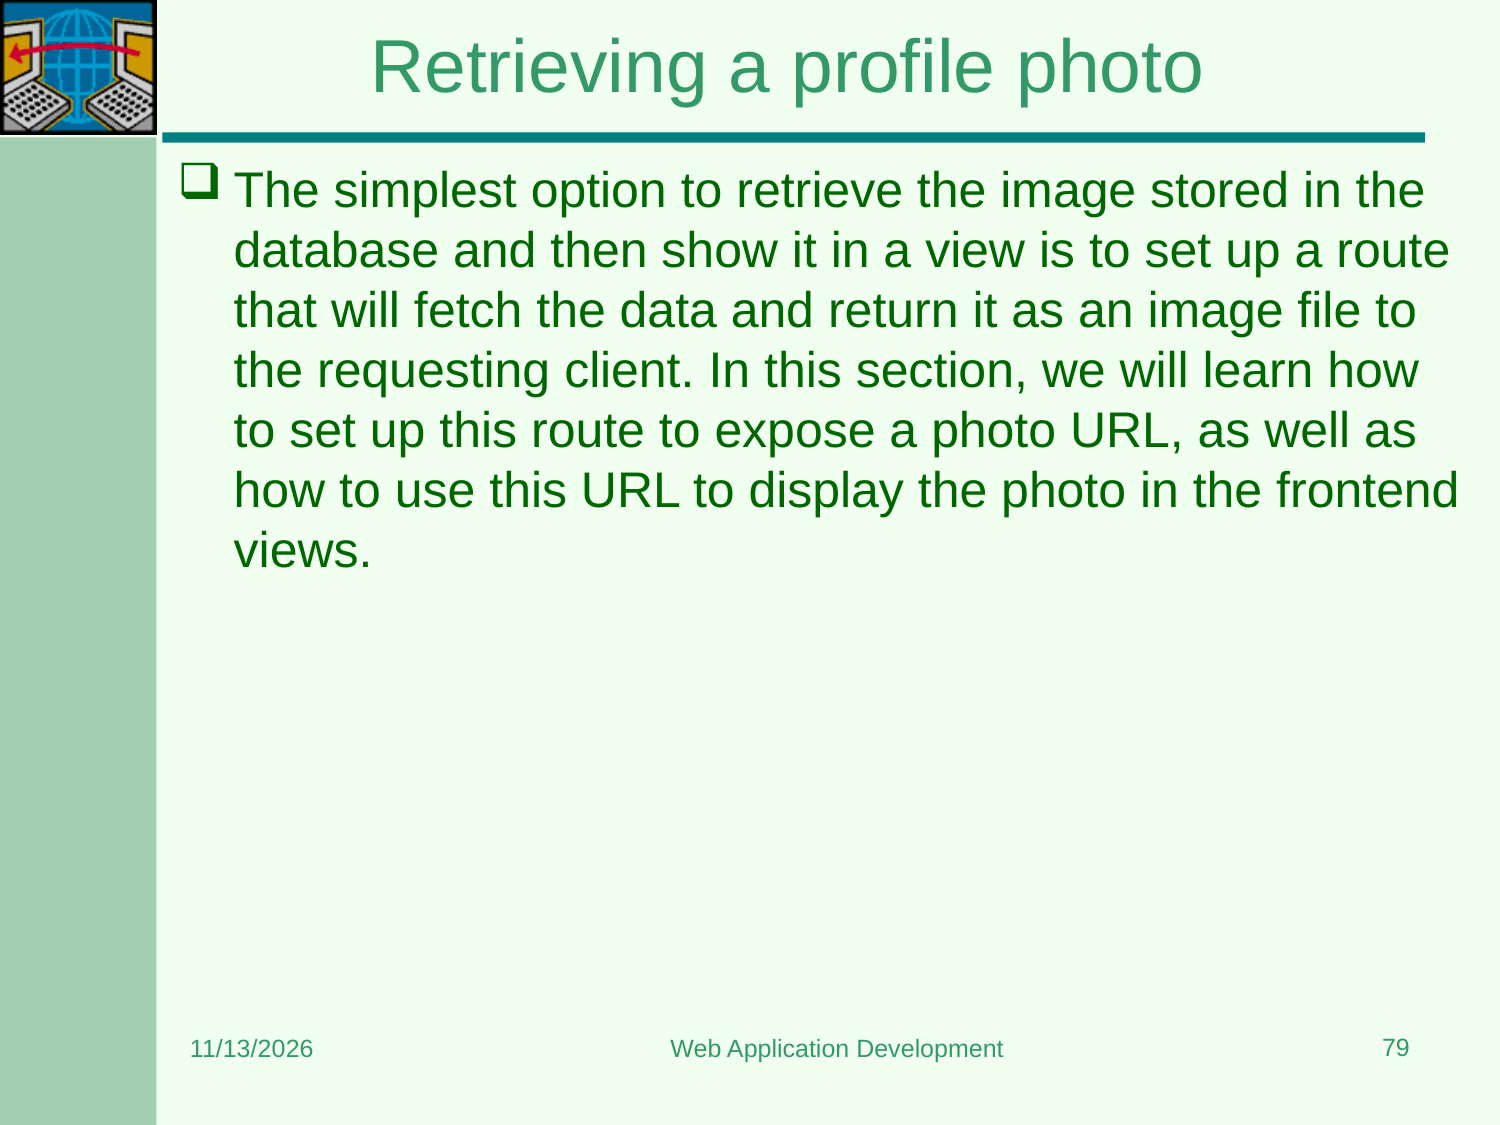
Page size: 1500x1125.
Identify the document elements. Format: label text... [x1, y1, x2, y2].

title Retrieving a profile photo [150, 0, 1425, 125]
picture [0, 0, 157, 135]
footer Web Application Development [462, 1024, 1213, 1104]
list The simplest option to retrieve the image stored in the database and then show it in a view is to set up a route that will fetch the data and return it as an image file to the requesting client. In this section, we will learn how to set up this route to expose a photo URL, as well as how to use this URL to display the photo in the frontend views. [162, 149, 1488, 1013]
slide_number 79 [1237, 1024, 1426, 1103]
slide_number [174, 1024, 438, 1104]
